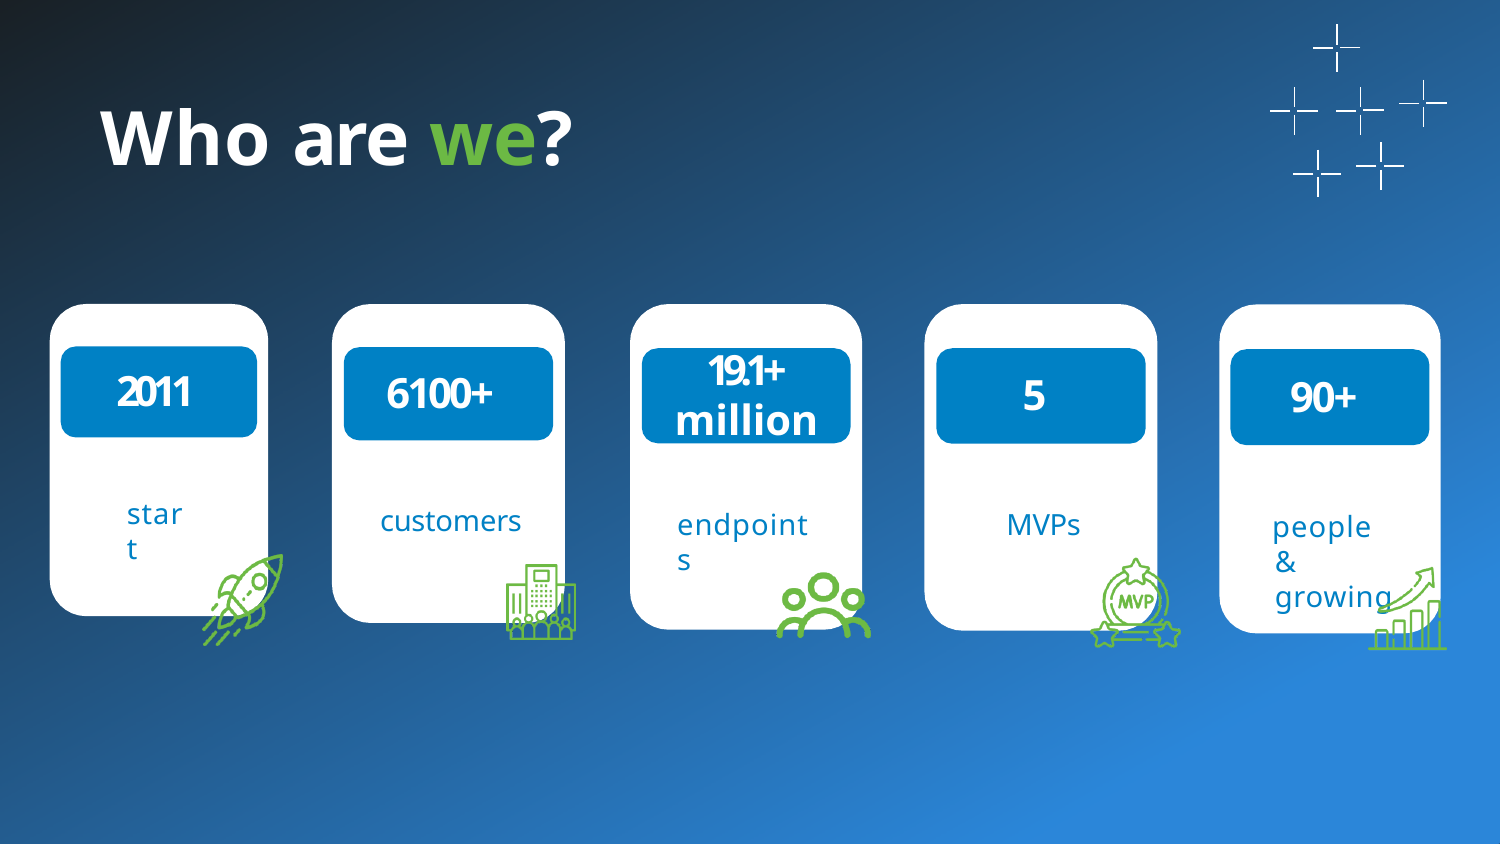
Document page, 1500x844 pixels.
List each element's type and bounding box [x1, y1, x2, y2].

text_box [1158, 303, 1447, 655]
picture [0, 0, 1500, 844]
text_box [1219, 23, 1448, 304]
text_box [49, 303, 200, 641]
text_box [201, 303, 1158, 646]
